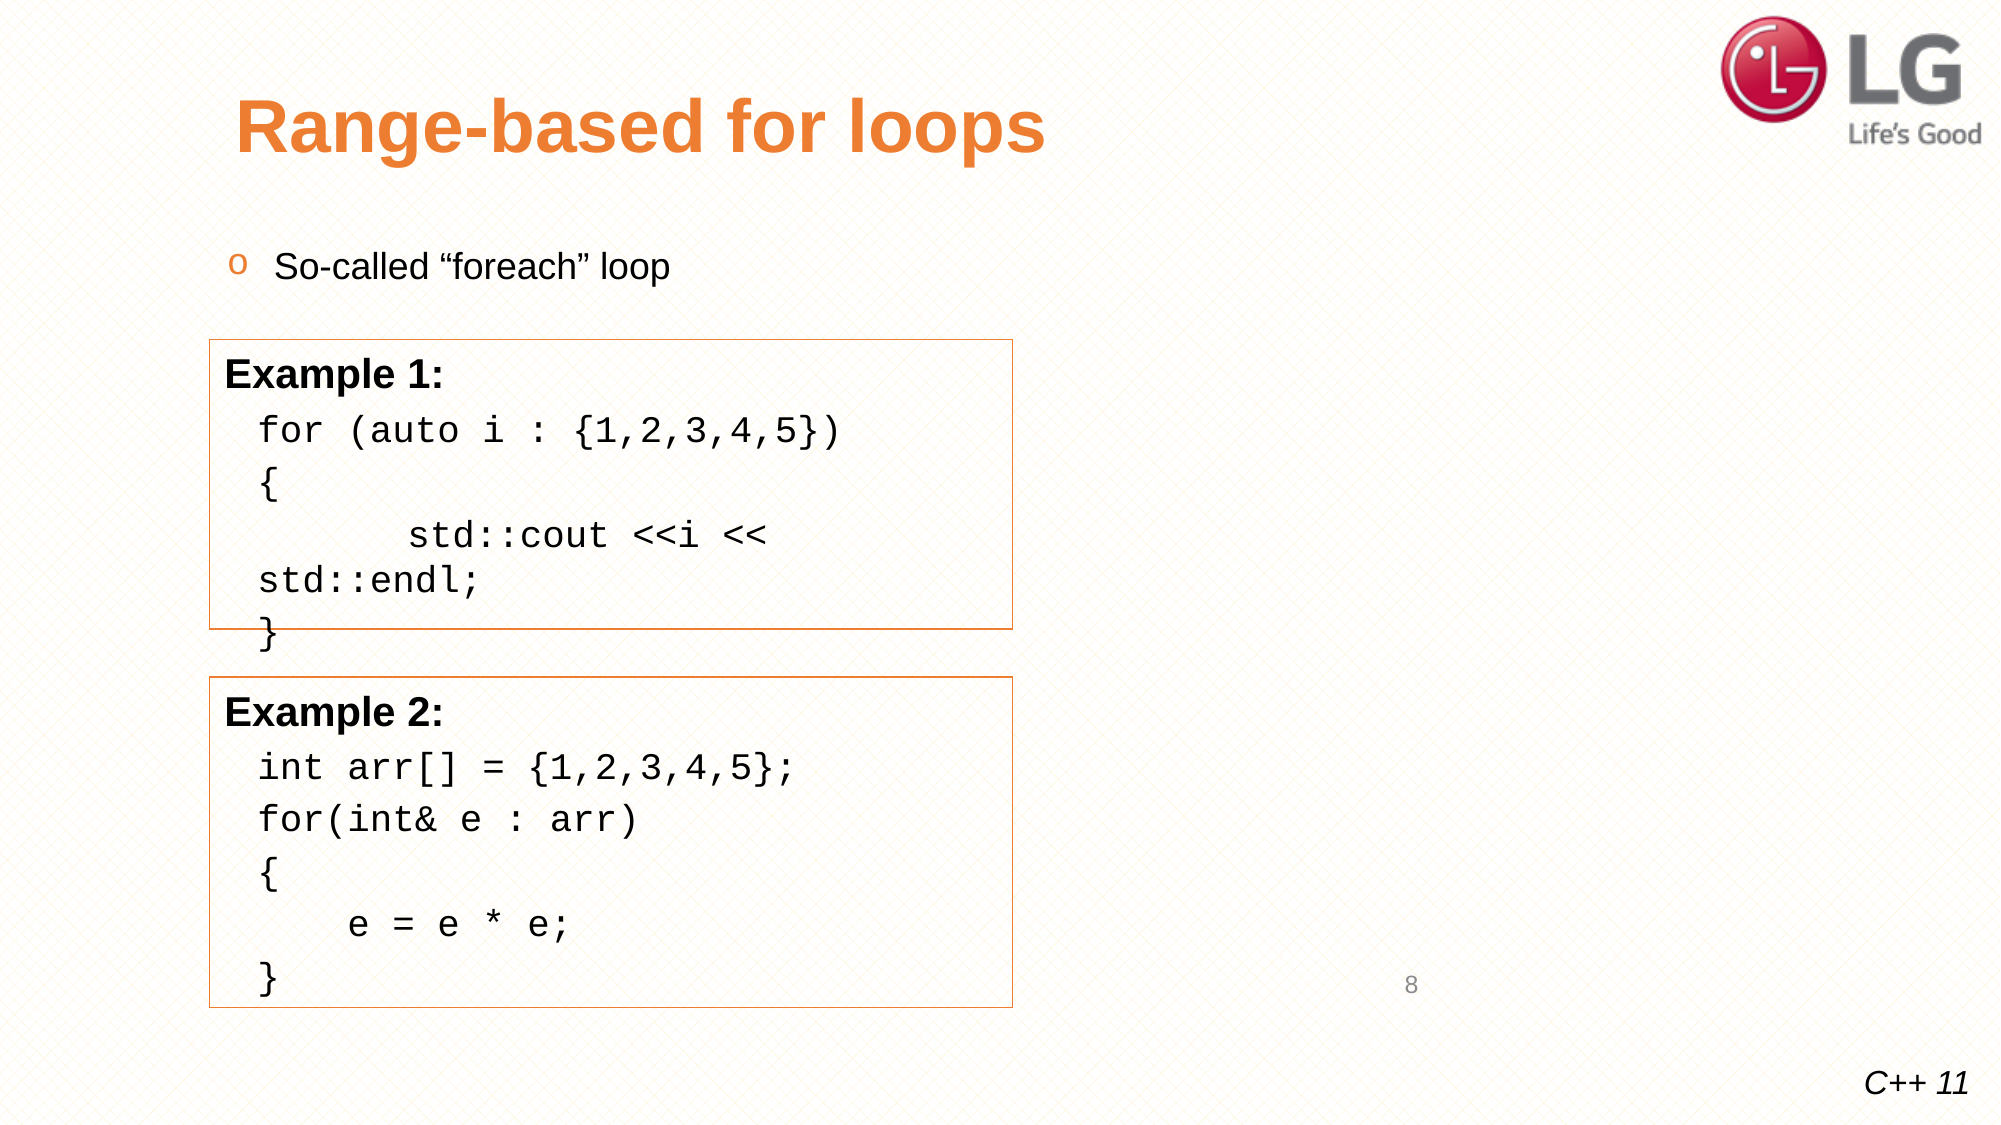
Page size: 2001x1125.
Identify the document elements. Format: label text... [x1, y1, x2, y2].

slide_number 8 [1333, 940, 1434, 1026]
text_box Example 2: int arr[] = {1,2,3,4,5}; for(int& e : arr) { e = e * e; } [209, 676, 1013, 1008]
text_box Example 1: for (auto i : {1,2,3,4,5}) { std::cout <<i << std::endl; } [209, 339, 1013, 629]
picture [1704, 0, 2000, 164]
text_box So-called “foreach” loop [212, 234, 686, 295]
title Range-based for loops [220, 61, 1108, 196]
